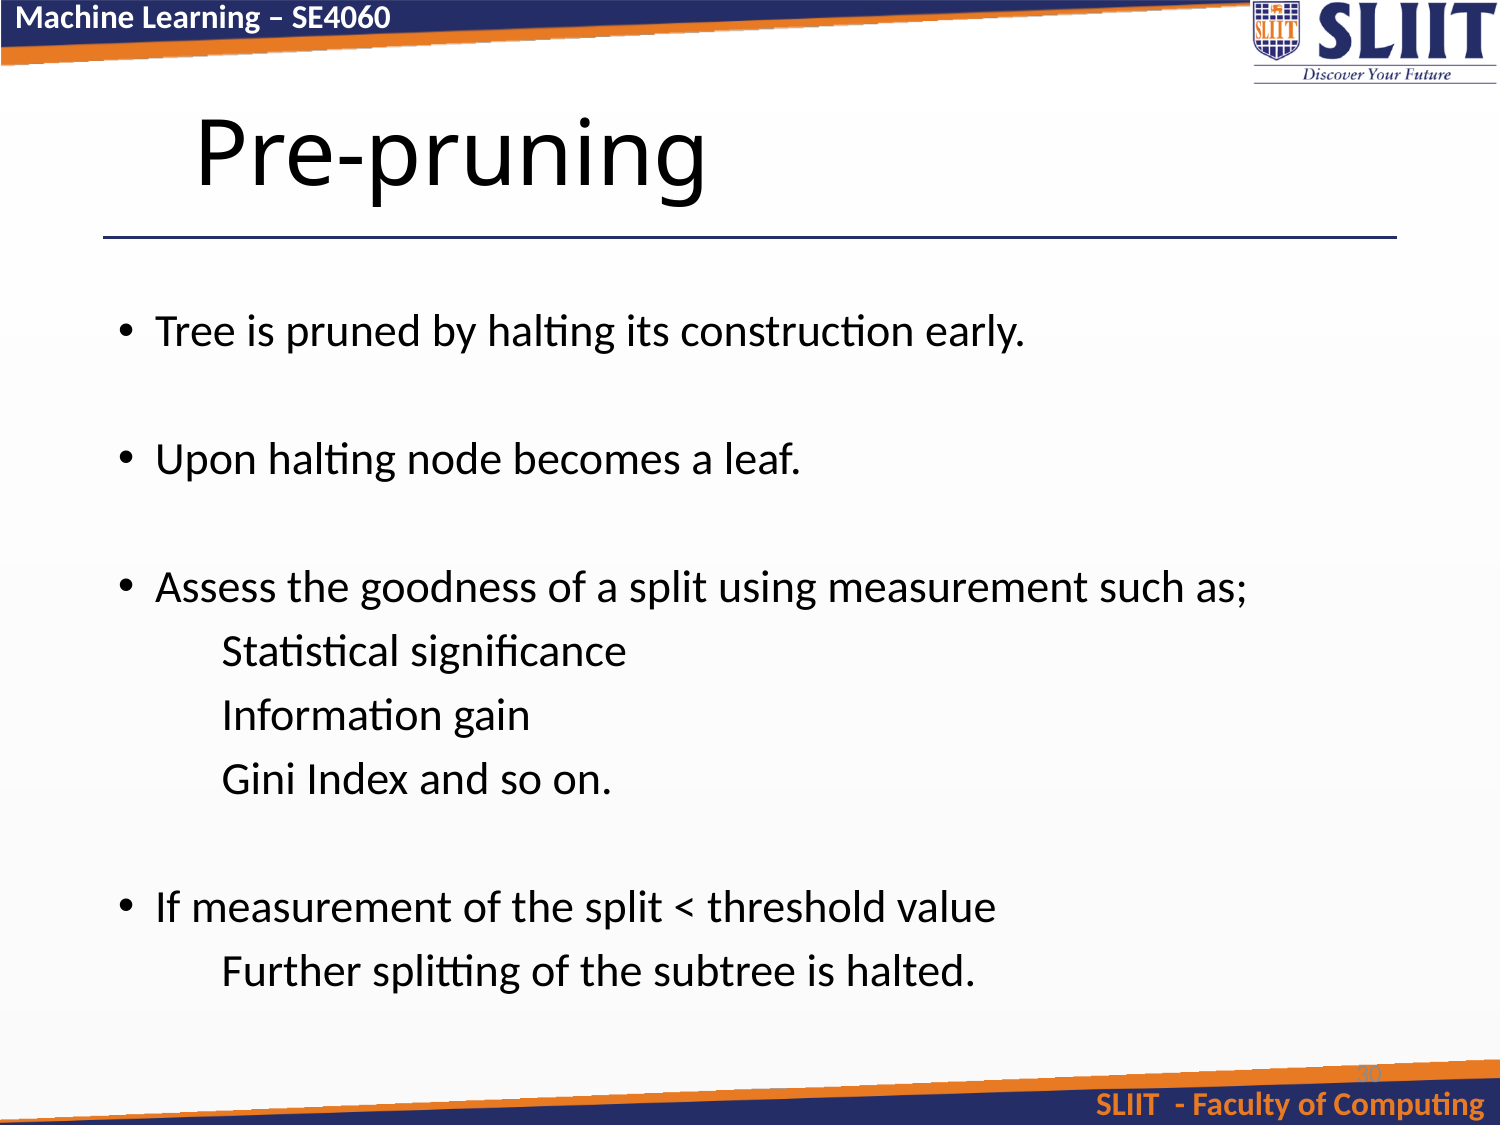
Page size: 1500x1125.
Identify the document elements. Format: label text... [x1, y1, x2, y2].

picture [1250, 0, 1500, 84]
picture [2, 2, 1249, 75]
picture [1243, 1103, 1249, 1112]
picture [0, 1050, 1500, 1125]
picture [1356, 1103, 1364, 1112]
title Pre-pruning [103, 59, 1397, 238]
slide_number 30 [1059, 1042, 1397, 1103]
picture [1302, 1103, 1310, 1112]
list Tree is pruned by halting its construction early. Upon halting node becomes a leaf. Assess the goodness of a split using measurement such as; Statistical significance Information gain Gini Index and so on. If measurement of the split < threshold value Further splitting of the subtree is halted. [103, 299, 1397, 1014]
